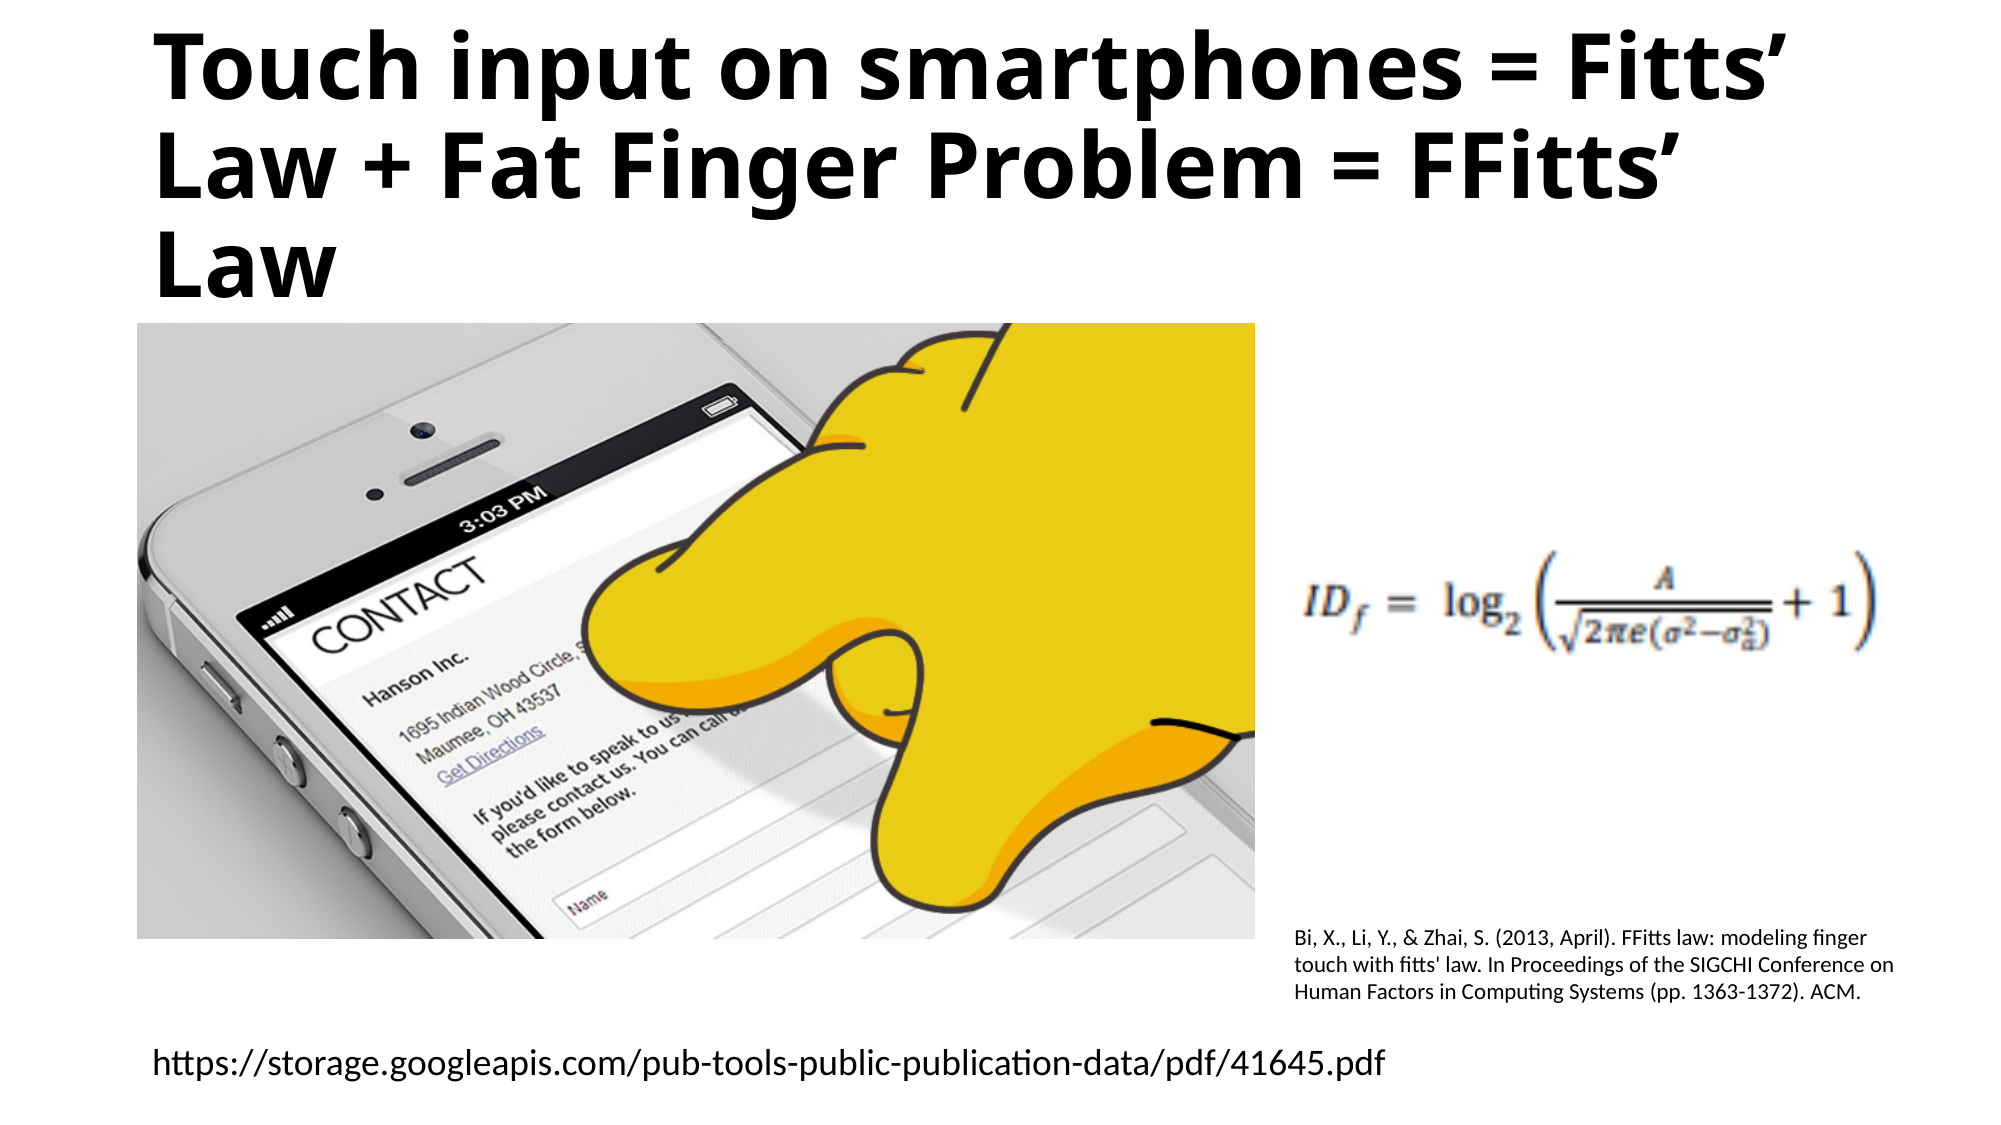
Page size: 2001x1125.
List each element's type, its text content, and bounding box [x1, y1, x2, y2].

title Touch input on smartphones = Fitts’ Law + Fat Finger Problem = FFitts’ Law [137, 59, 1863, 278]
text_box https://storage.googleapis.com/pub-tools-public-publication-data/pdf/41645.pdf [137, 1030, 1856, 1091]
text_box Bi, X., Li, Y., & Zhai, S. (2013, April). FFitts law: modeling finger touch with fitts' law. In Proceedings of the SIGCHI Conference on Human Factors in Computing Systems (pp. 1363-1372). ACM. [1279, 914, 1941, 1012]
picture [137, 323, 1255, 940]
picture [1279, 537, 1941, 671]
